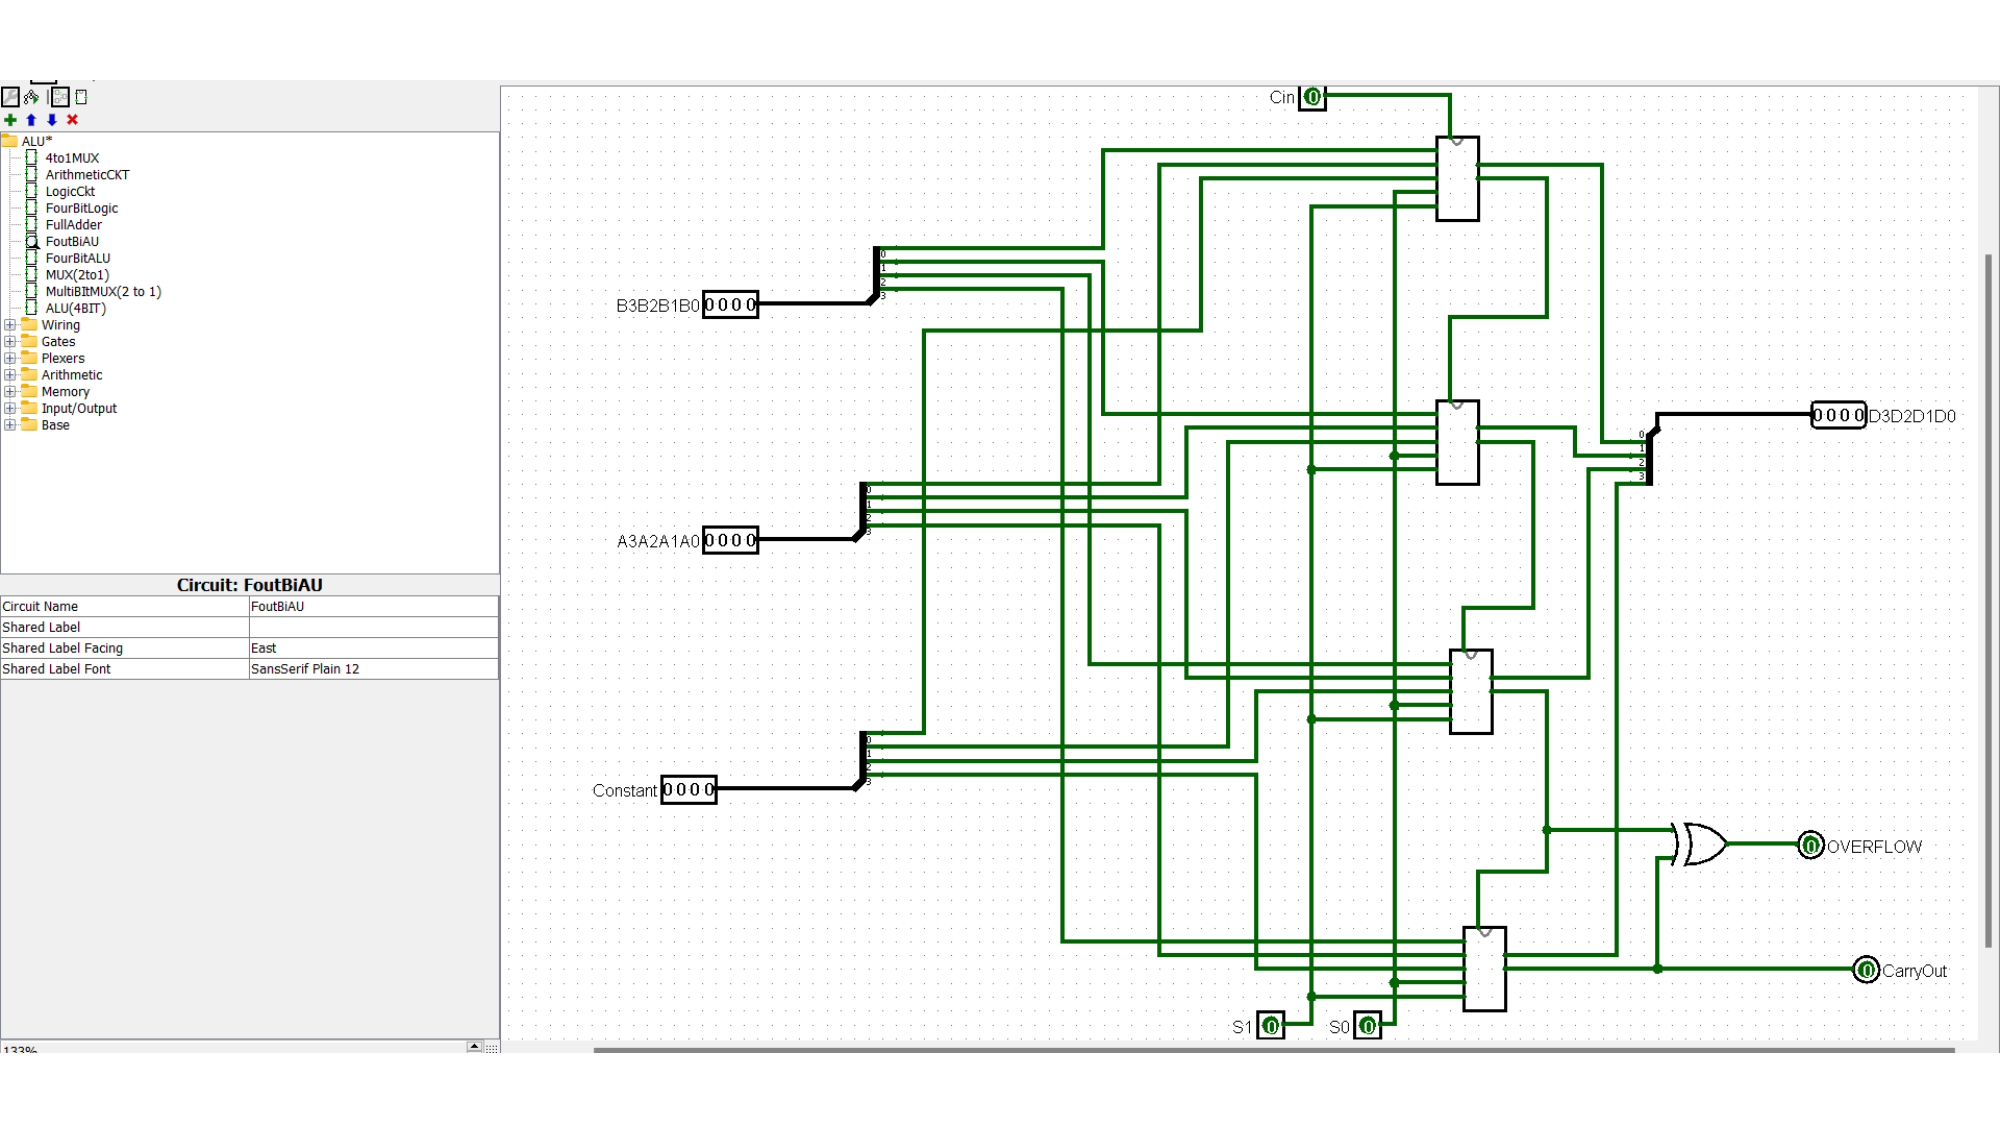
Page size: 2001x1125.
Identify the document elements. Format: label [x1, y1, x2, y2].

picture [0, 80, 2000, 1053]
